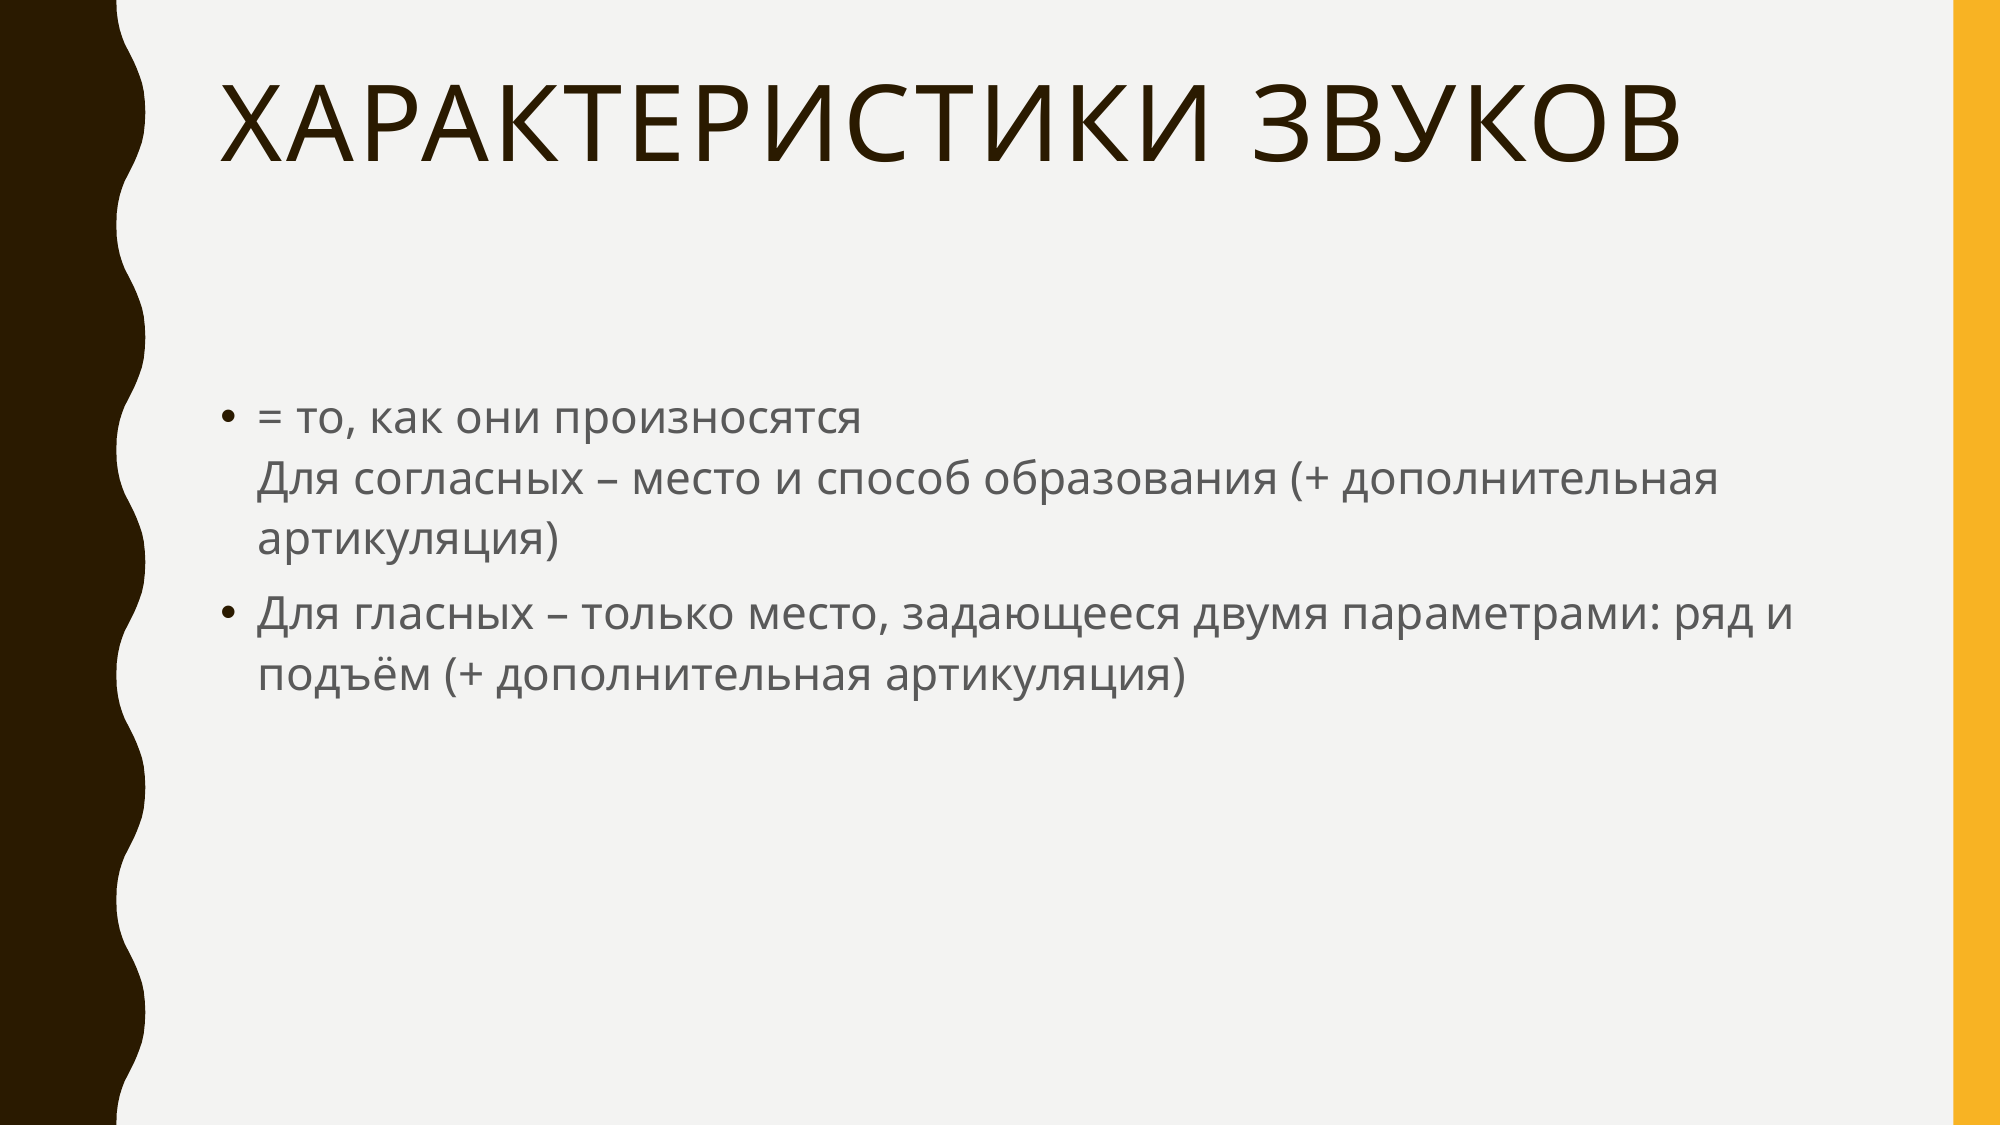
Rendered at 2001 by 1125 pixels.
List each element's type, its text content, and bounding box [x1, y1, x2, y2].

title Характеристики звуков [205, 62, 1875, 308]
list = то, как они произносятся Для согласных – место и способ образования (+ дополнительная артикуляция) Для гласных – только место, задающееся двумя параметрами: ряд и подъём (+ дополнительная артикуляция) [205, 375, 1875, 965]
